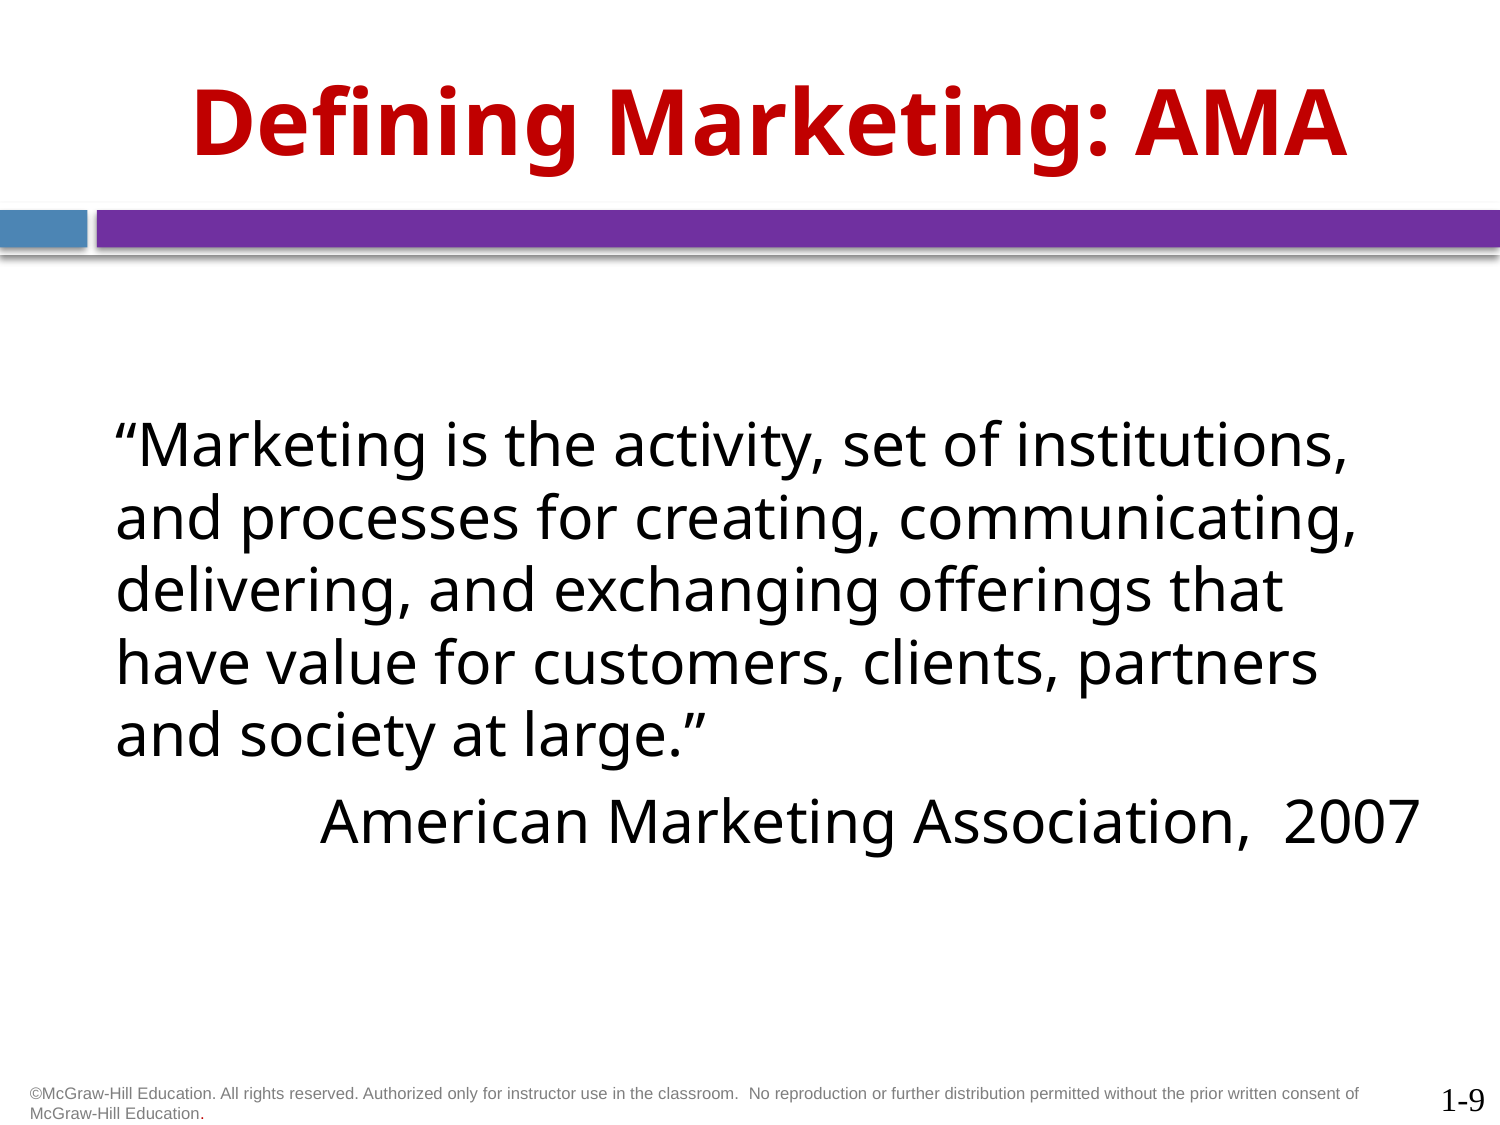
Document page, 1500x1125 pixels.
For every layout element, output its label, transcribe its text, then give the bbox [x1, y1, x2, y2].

list “Marketing is the activity, set of institutions, and processes for creating, communicating, delivering, and exchanging offerings that have value for customers, clients, partners and society at large.” American Marketing Association, 2007 [100, 262, 1438, 1000]
footer ©McGraw-Hill Education. All rights reserved. Authorized only for instructor use in the classroom. No reproduction or further distribution permitted without the prior written consent of McGraw-Hill Education. [15, 1072, 1438, 1125]
title Defining Marketing: AMA [100, 37, 1438, 200]
text_box 1-9 [1400, 1063, 1500, 1125]
